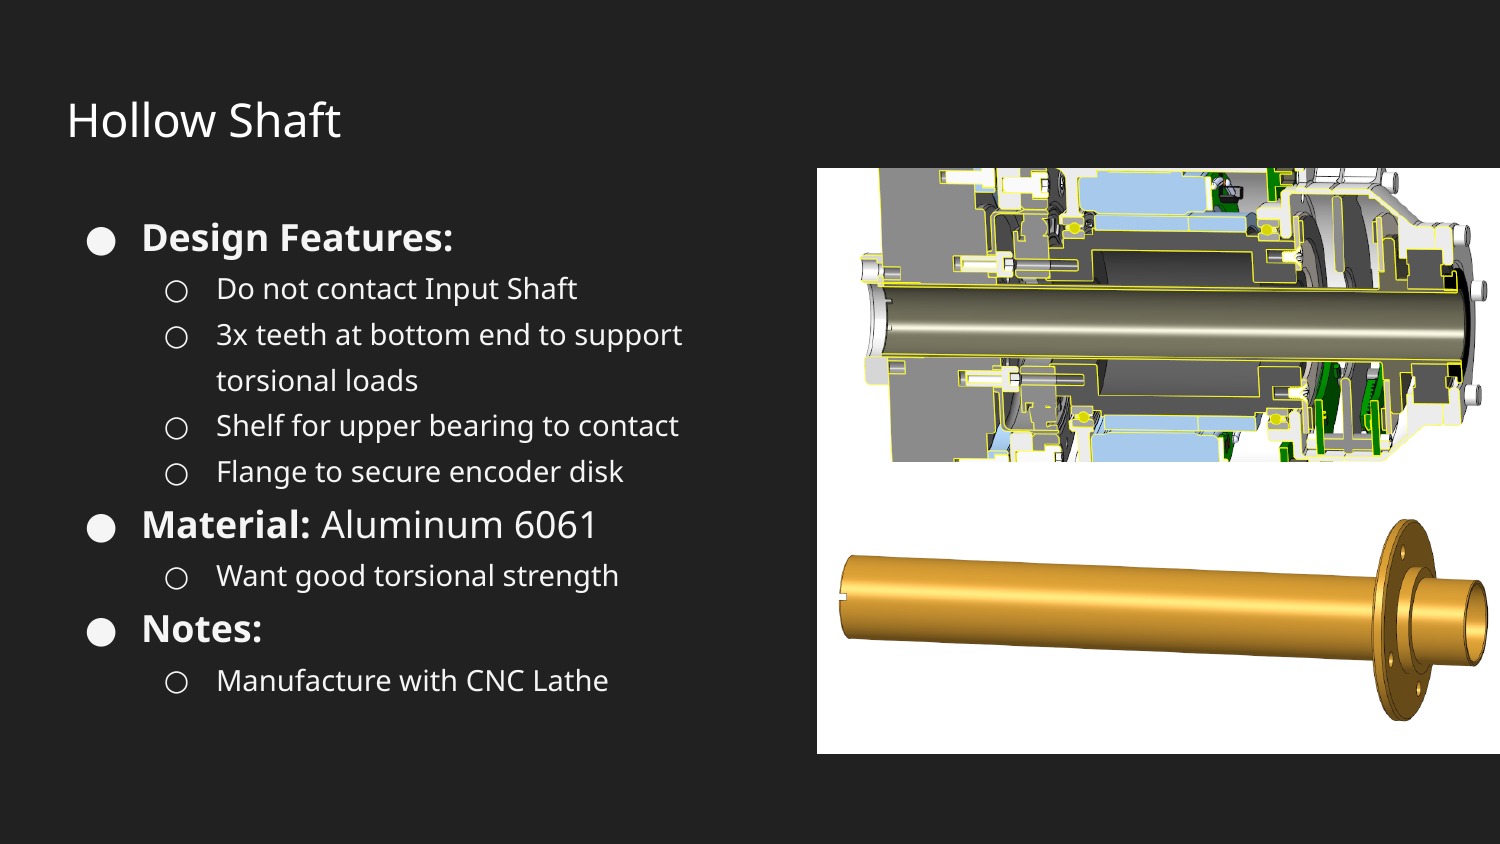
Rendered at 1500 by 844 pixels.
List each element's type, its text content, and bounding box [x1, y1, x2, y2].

list Design Features: Do not contact Input Shaft 3x teeth at bottom end to support torsional loads Shelf for upper bearing to contact Flange to secure encoder disk Material: Aluminum 6061 Want good torsional strength Notes: Manufacture with CNC Lathe [51, 189, 818, 802]
title Hollow Shaft [51, 72, 954, 167]
picture [817, 168, 1500, 754]
